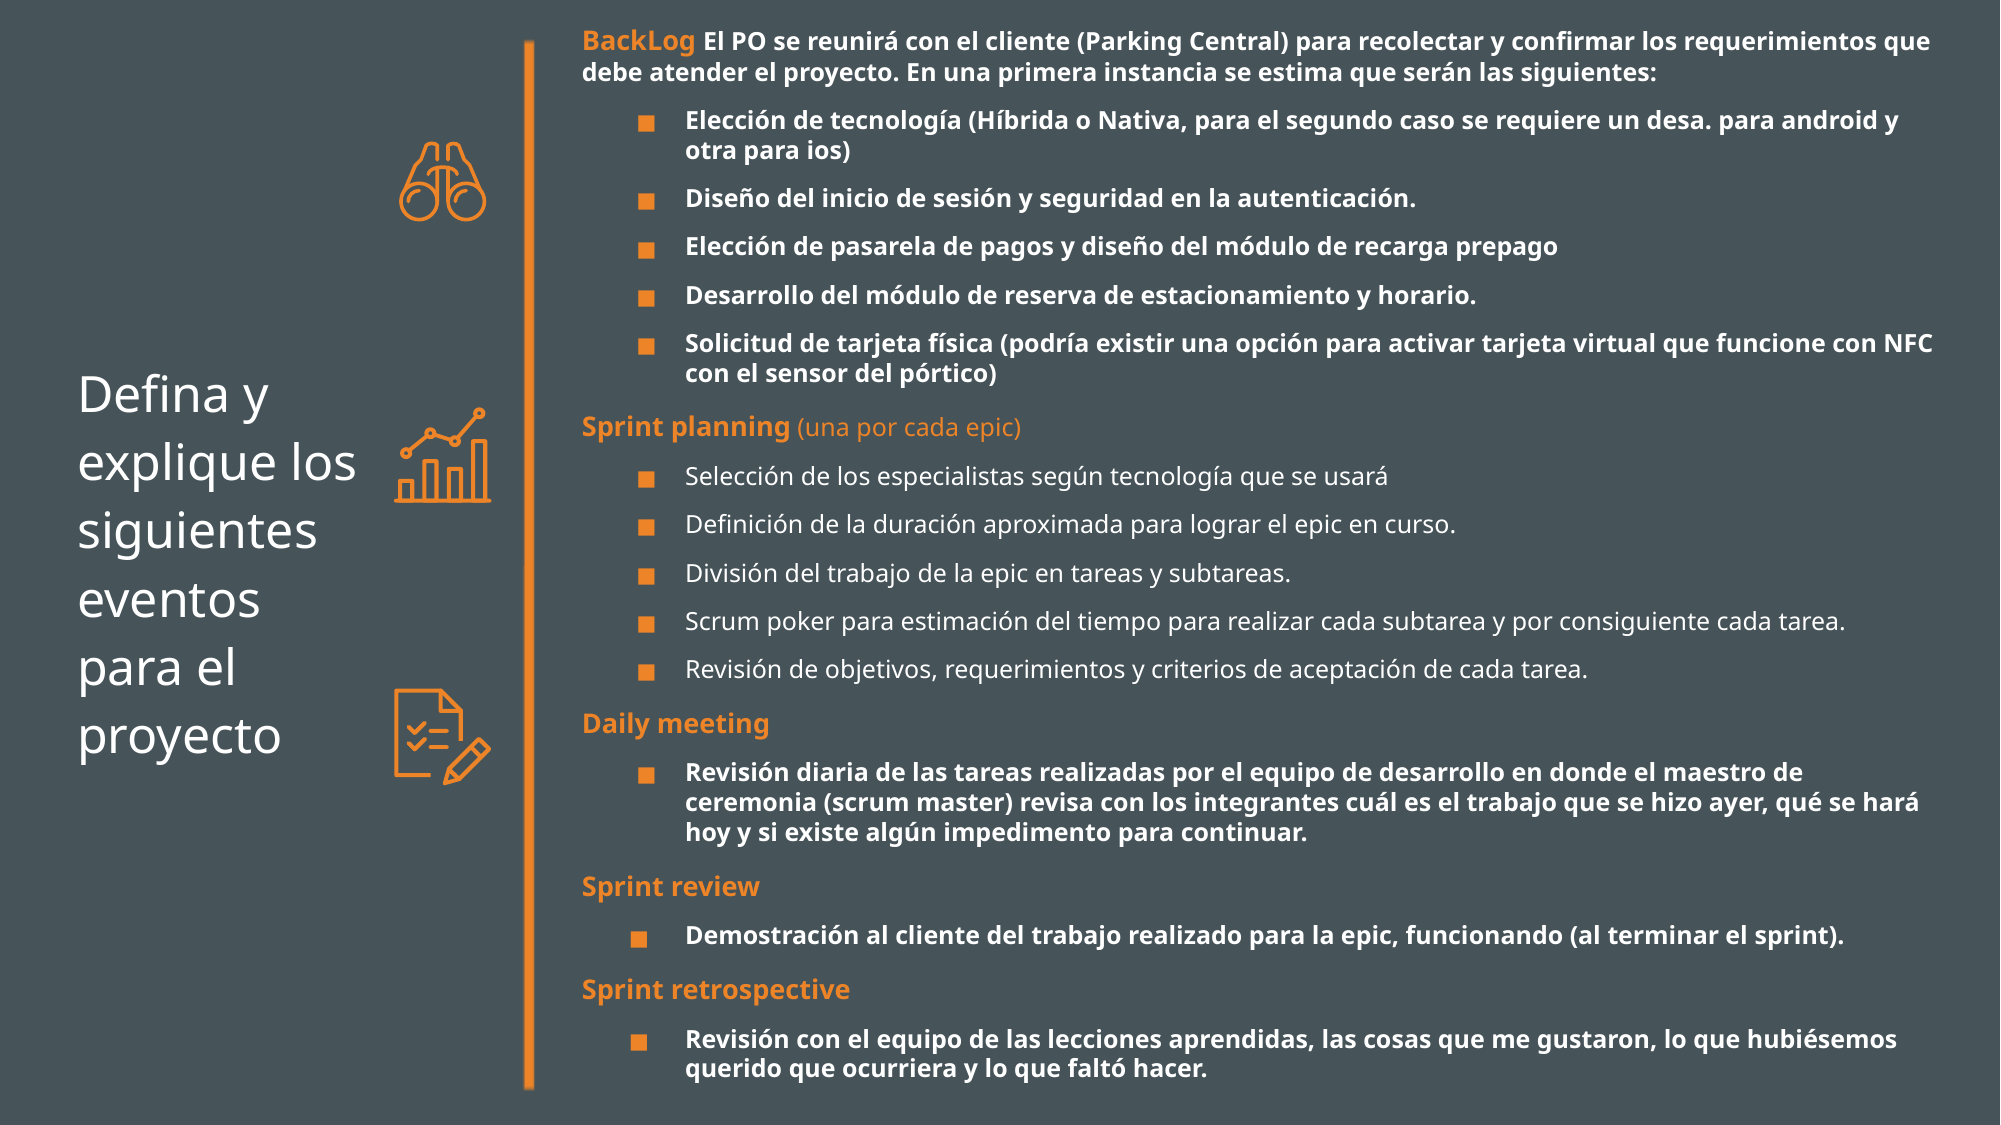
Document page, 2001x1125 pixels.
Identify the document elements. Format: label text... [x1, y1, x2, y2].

title Defina y explique los siguientes eventos para el proyecto [62, 90, 381, 1037]
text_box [394, 688, 492, 786]
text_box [393, 407, 492, 503]
list BackLog El PO se reunirá con el cliente (Parking Central) para recolectar y confirmar los requerimientos que debe atender el proyecto. En una primera instancia se estima que serán las siguientes: Elección de tecnología (Híbrida o Nativa, para el segundo caso se requiere un desa. para android y otra para ios) Diseño del inicio de sesión y seguridad en la autenticación. Elección de pasarela de pagos y diseño del módulo de recarga prepago Desarrollo del módulo de reserva de estacionamiento y horario. Solicitud de tarjeta física (podría existir una opción para activar tarjeta virtual que funcione con NFC con el sensor del pórtico) Sprint planning (una por cada epic) Selección de los especialistas según tecnología que se usará Definición de la duración aproximada para lograr el epic en curso. División del trabajo de la epic en tareas y subtareas. Scrum poker para estimación del tiempo para realizar cada subtarea y por consiguiente cada tarea. Revisión de objetivos, requerimientos y criterios de aceptación de cada tarea. Daily meeting Revisión diaria de las tareas realizadas por el equipo de desarrollo en donde el maestro de ceremonia (scrum master) revisa con los integrantes cuál es el trabajo que se hizo ayer, qué se hará hoy y si existe algún impedimento para continuar. Sprint review Demostración al cliente del trabajo realizado para la epic, funcionando (al terminar el sprint). Sprint retrospective Revisión con el equipo de las lecciones aprendidas, las cosas que me gustaron, lo que hubiésemos querido que ocurriera y lo que faltó hacer. [566, 0, 1958, 1107]
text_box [398, 140, 487, 222]
picture [504, 25, 549, 1100]
picture [637, 20, 735, 1107]
